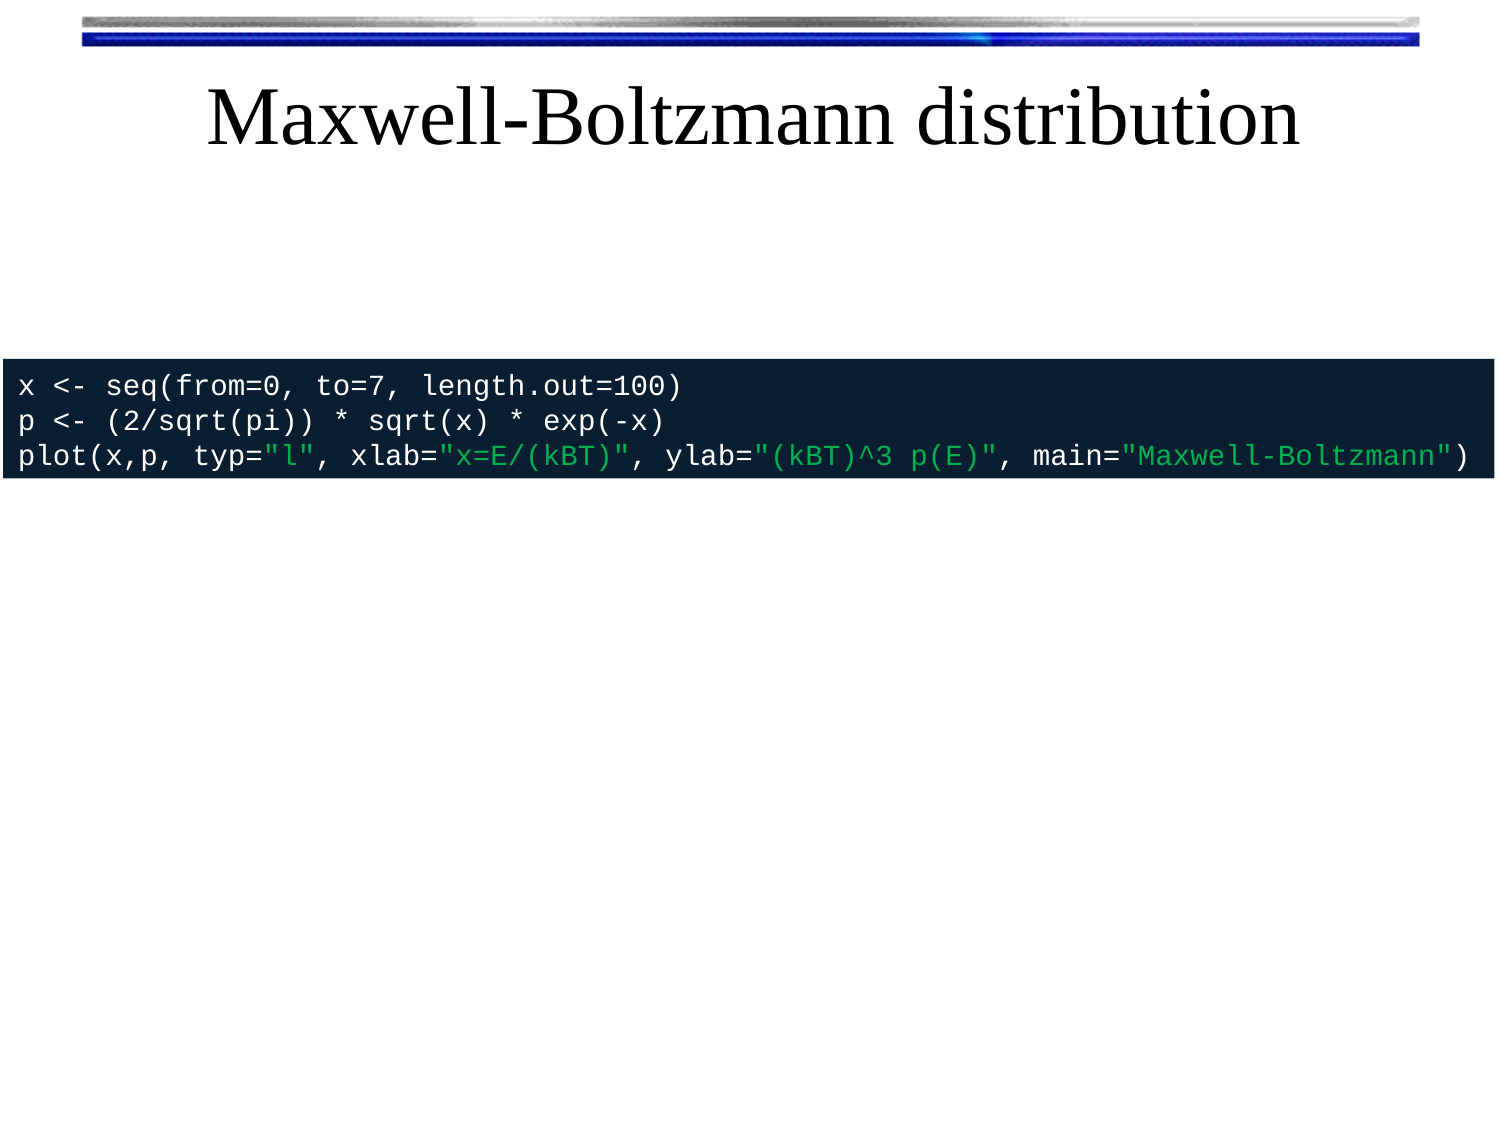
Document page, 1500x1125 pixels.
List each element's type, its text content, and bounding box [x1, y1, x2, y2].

text_box x <- seq(from=0, to=7, length.out=100) p <- (2/sqrt(pi)) * sqrt(x) * exp(-x) plot(x,p, typ="l", xlab="x=E/(kBT)", ylab="(kBT)^3 p(E)", main="Maxwell-Boltzmann") [3, 358, 1495, 479]
picture [78, 11, 1426, 53]
text_box Maxwell-Boltzmann distribution [17, 19, 1492, 204]
